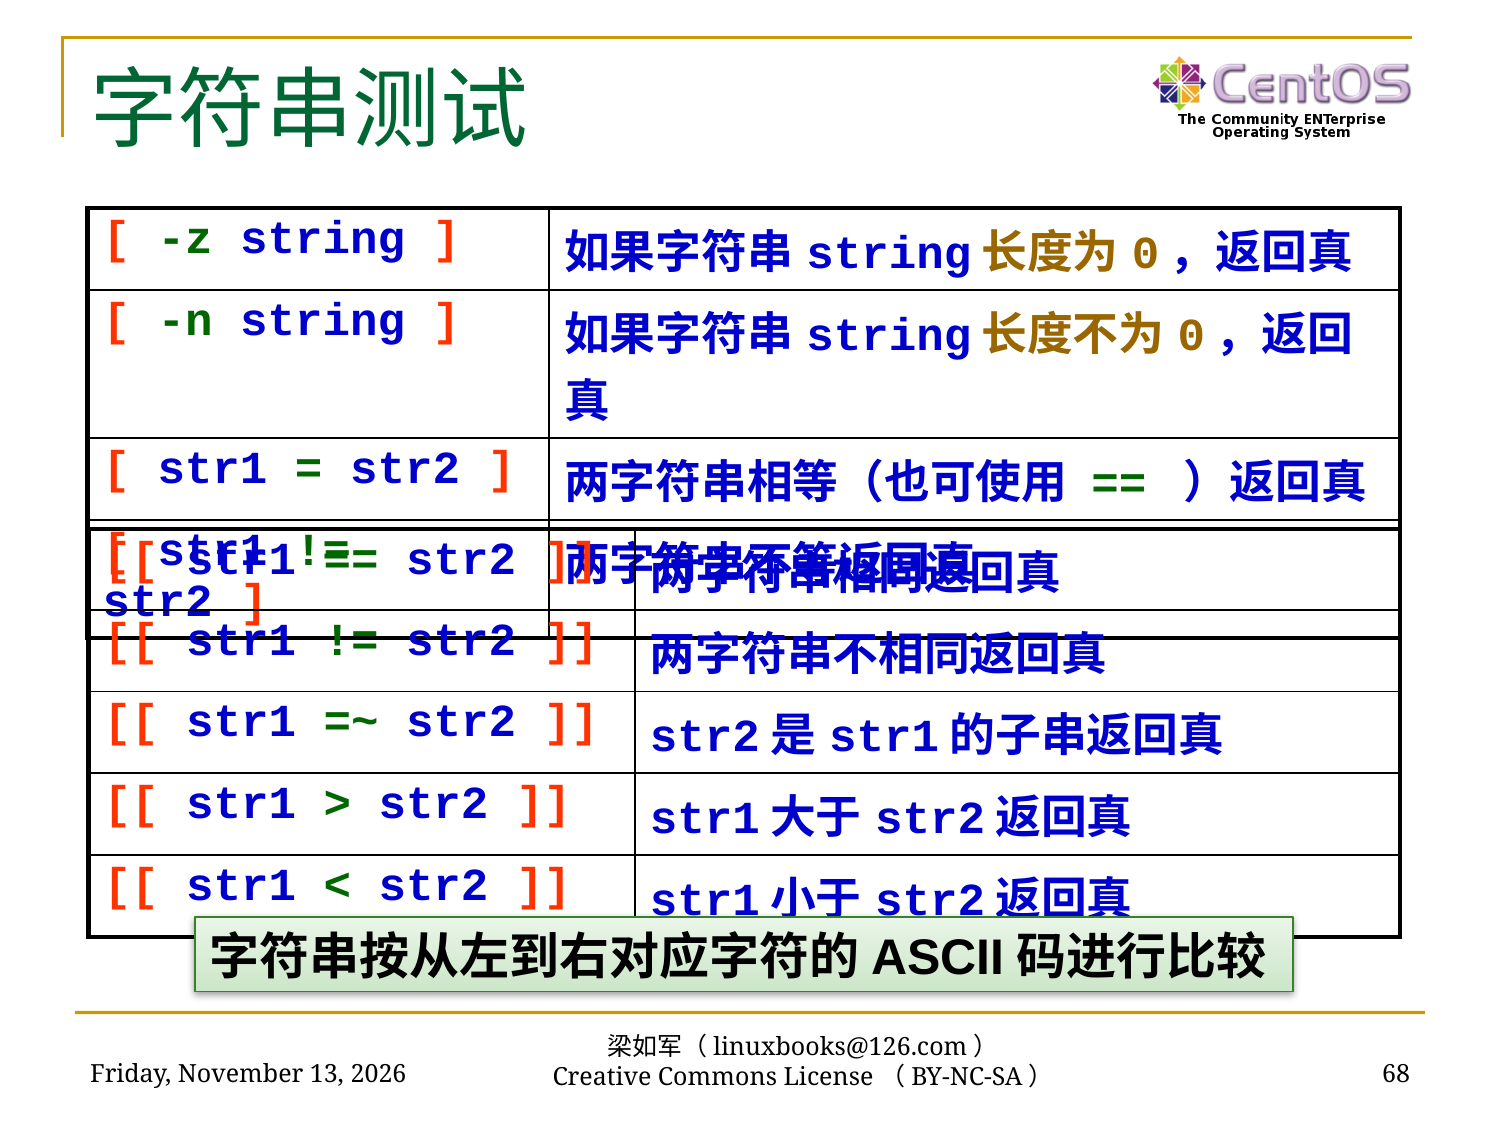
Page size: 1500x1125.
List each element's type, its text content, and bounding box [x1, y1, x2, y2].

table_cell 两字符串不等返回真 [550, 521, 1398, 527]
table_cell str2是str1的子串返回真 [636, 692, 1398, 772]
table_cell [ str1 = str2 ] [90, 439, 548, 519]
slide_number 68 [1074, 1023, 1426, 1100]
footer 梁如军（linuxbooks@126.com） Creative Commons License（BY-NC-SA） [359, 1022, 1247, 1099]
table_cell 两字符串相等（也可使用 == ）返回真 [550, 439, 1398, 519]
table_cell 如果字符串string长度不为0，返回真 [550, 291, 1398, 437]
table_cell 两字符串不相同返回真 [636, 611, 1398, 691]
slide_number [74, 1023, 426, 1100]
text_box 字符串按从左到右对应字符的ASCII码进行比较 [194, 916, 1294, 992]
table_header 如果字符串string长度为0，返回真 [550, 210, 1398, 289]
table_cell [[ str1 != str2 ]] [91, 611, 634, 691]
table_cell str1大于str2返回真 [636, 774, 1398, 854]
table_header [ -z string ] [90, 210, 548, 289]
table_cell [[ str1 < str2 ]] [91, 856, 634, 935]
table_header 两字符串相同返回真 [636, 531, 1398, 609]
title 字符串测试 [74, 45, 1426, 233]
table_cell [[ str1 =~ str2 ]] [91, 692, 634, 772]
table_cell [[ str1 > str2 ]] [91, 774, 634, 854]
table_header [[ str1 == str2 ]] [91, 531, 634, 609]
table_cell str1小于str2返回真 [636, 856, 1398, 935]
table_cell [ str1 != str2 ] [90, 521, 548, 527]
table_cell [ -n string ] [90, 291, 548, 437]
